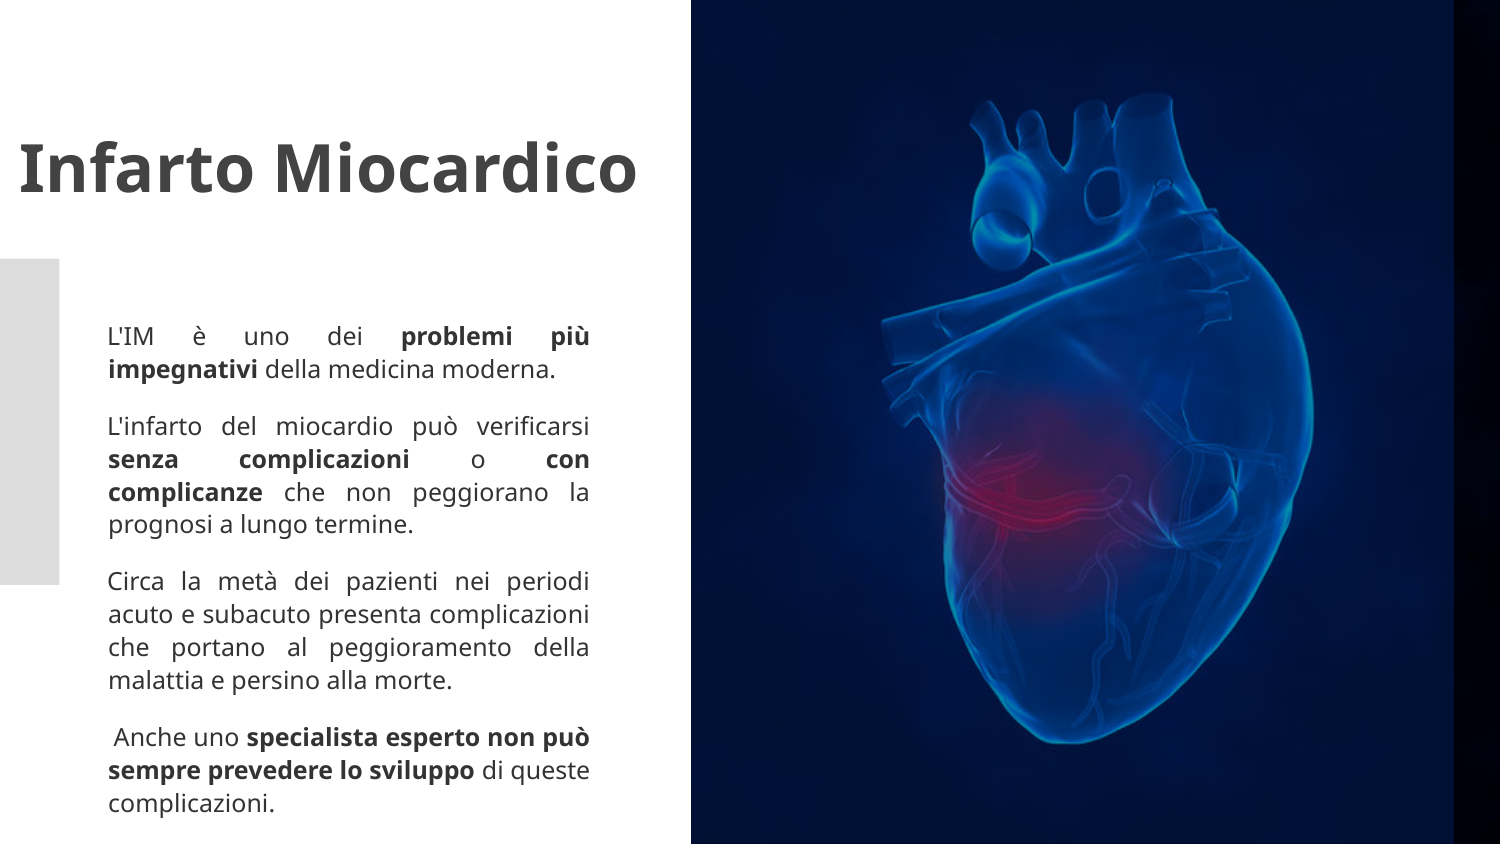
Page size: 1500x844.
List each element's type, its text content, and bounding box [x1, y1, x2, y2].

subtitle L'IM è uno dei problemi più impegnativi della medicina moderna. L'infarto del miocardio può verificarsi senza complicazioni o con complicanze che non peggiorano la prognosi a lungo termine. Circa la metà dei pazienti nei periodi acuto e subacuto presenta complicazioni che portano al peggioramento della malattia e persino alla morte. Anche uno specialista esperto non può sempre prevedere lo sviluppo di queste complicazioni. [92, 302, 606, 678]
title Infarto Miocardico [0, 92, 659, 240]
text_box [0, 258, 60, 585]
picture [690, 0, 1500, 844]
